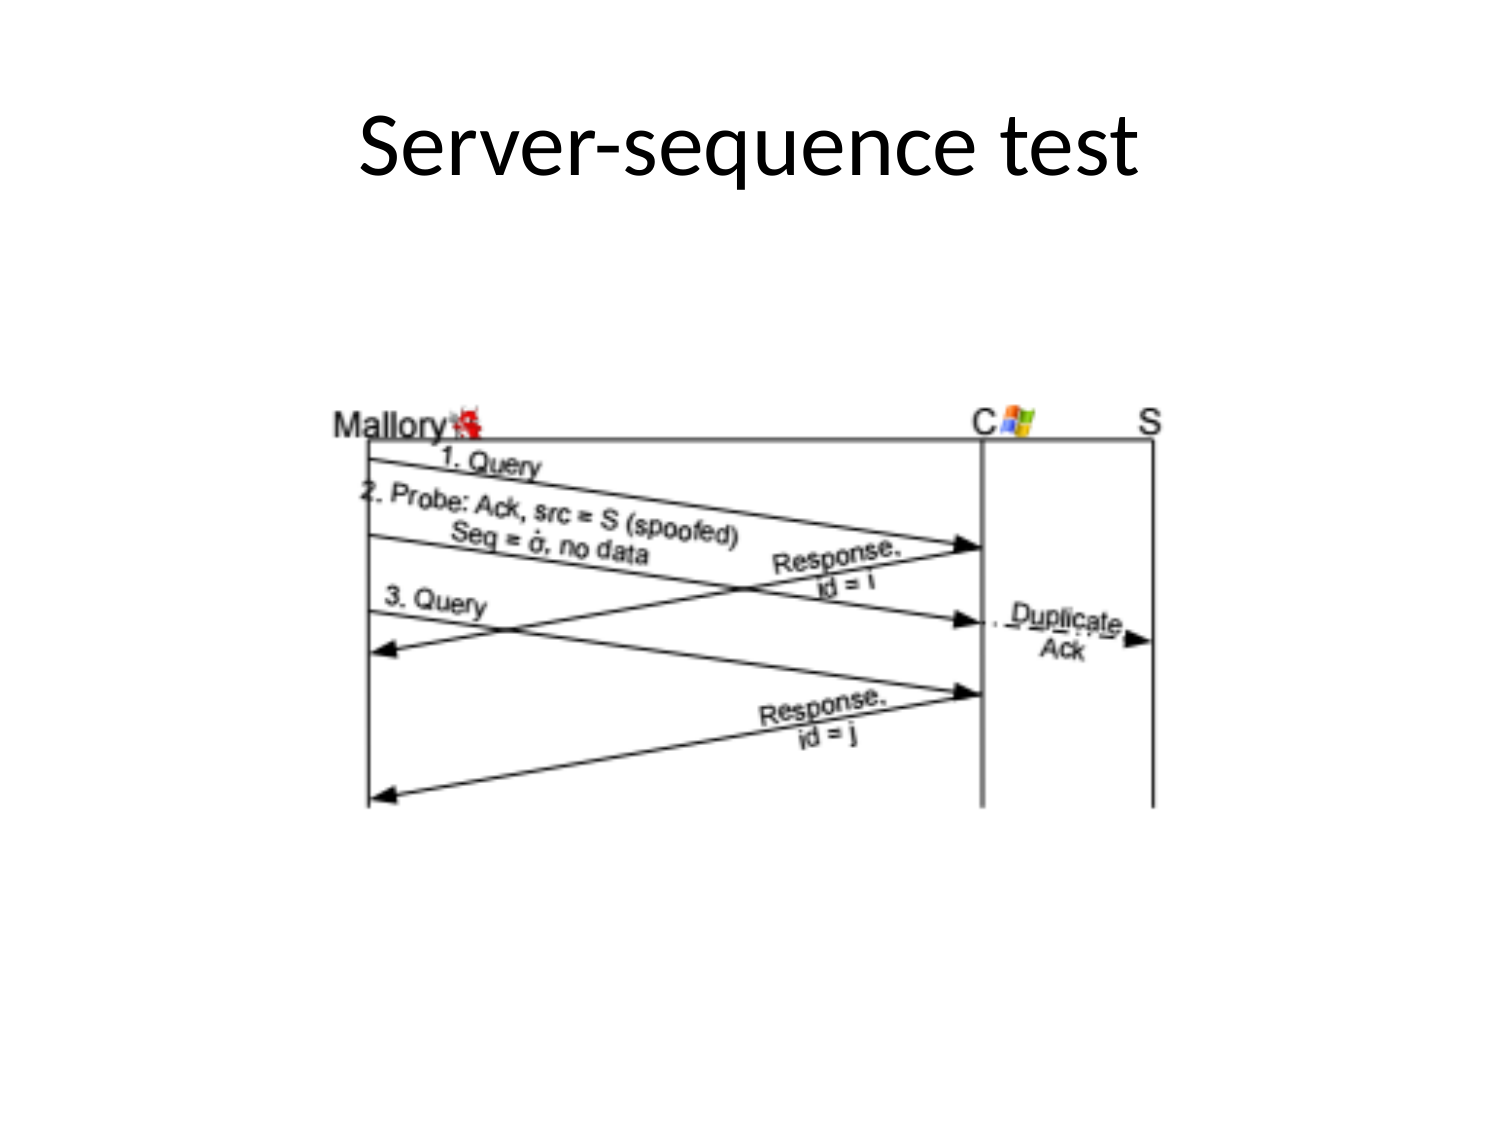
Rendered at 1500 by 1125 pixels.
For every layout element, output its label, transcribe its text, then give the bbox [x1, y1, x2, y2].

picture [280, 374, 1205, 856]
title Server-sequence test [75, 45, 1425, 233]
